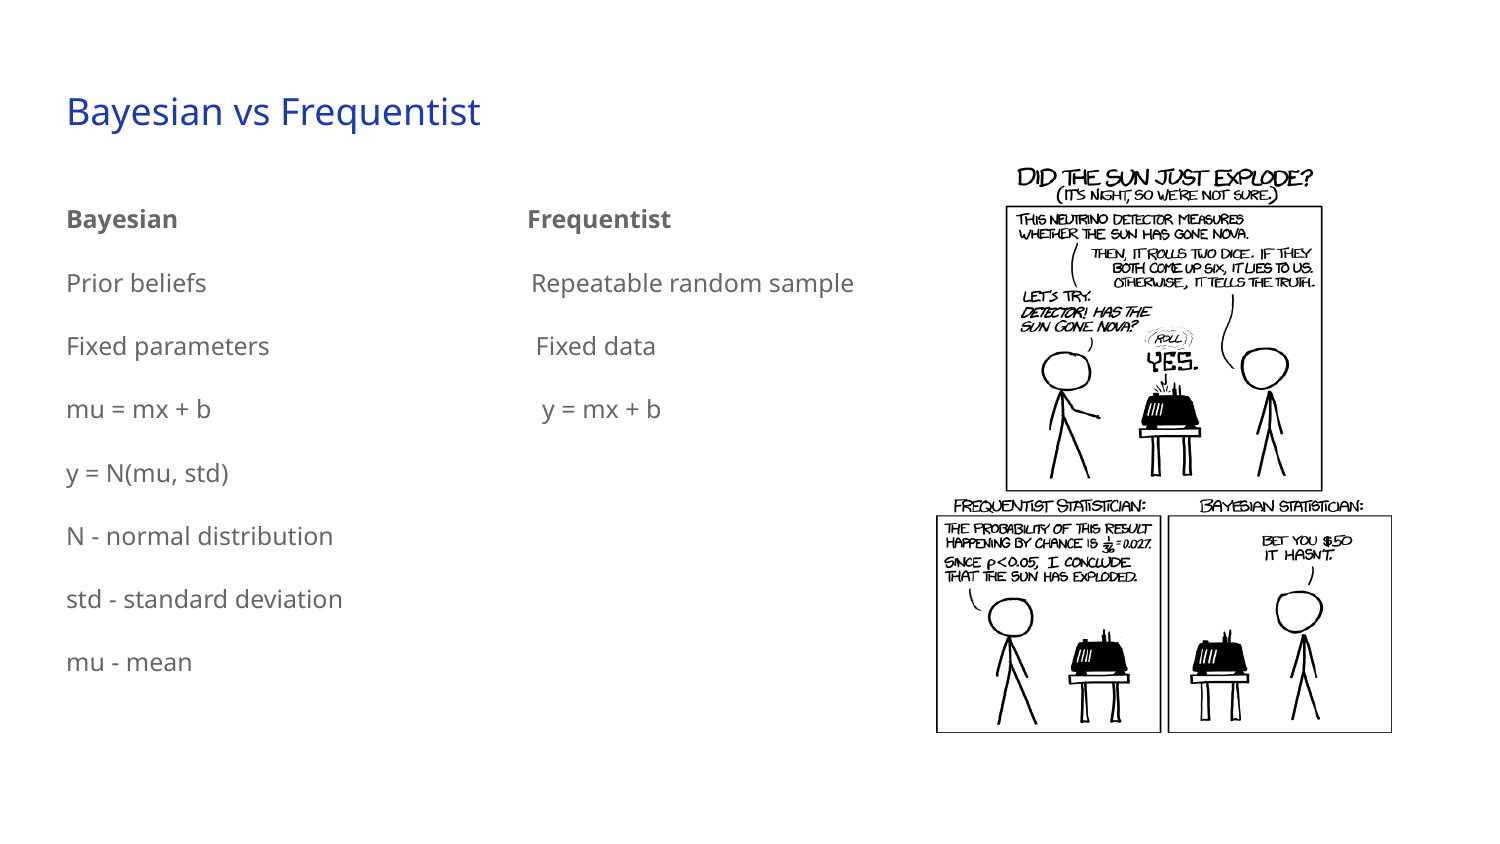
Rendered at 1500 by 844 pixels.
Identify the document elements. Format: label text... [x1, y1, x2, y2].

picture [936, 163, 1392, 733]
title Bayesian vs Frequentist [51, 72, 1449, 167]
list Bayesian Frequentist Prior beliefs Repeatable random sample Fixed parameters Fixed data mu = mx + b y = mx + b y = N(mu, std) N - normal distribution std - standard deviation mu - mean [51, 189, 1449, 750]
